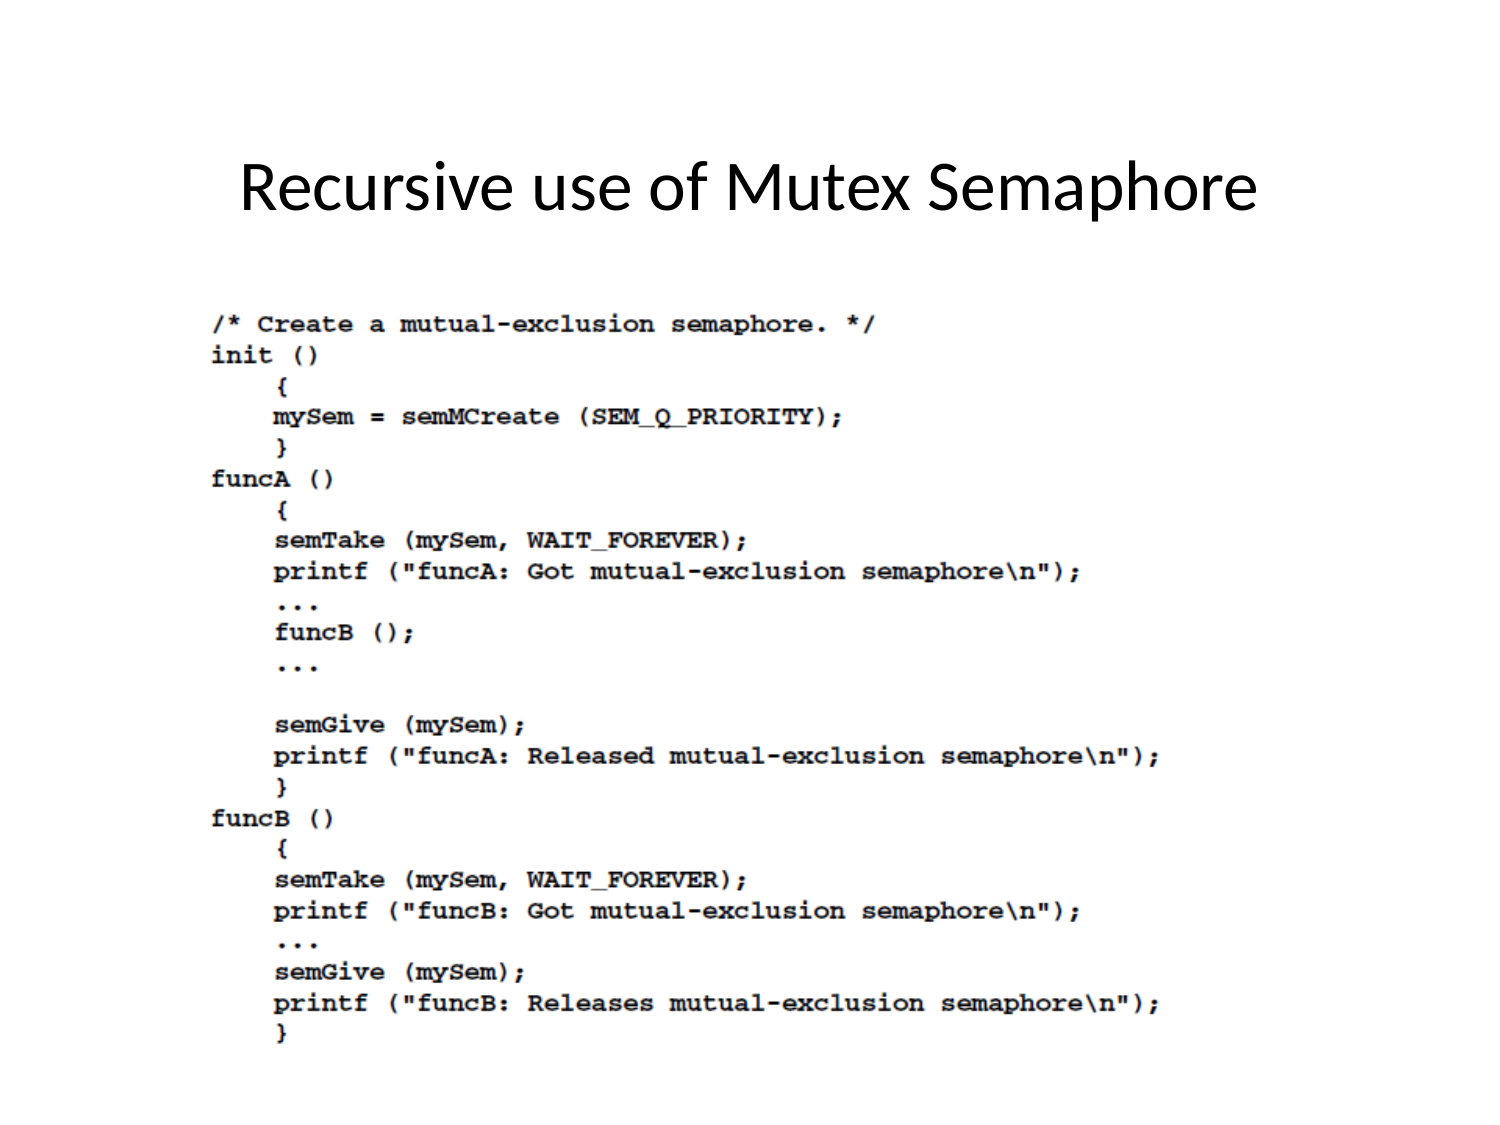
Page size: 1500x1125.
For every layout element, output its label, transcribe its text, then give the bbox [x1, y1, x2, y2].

title Recursive use of Mutex Semaphore [75, 45, 1425, 233]
picture [198, 304, 1197, 1066]
